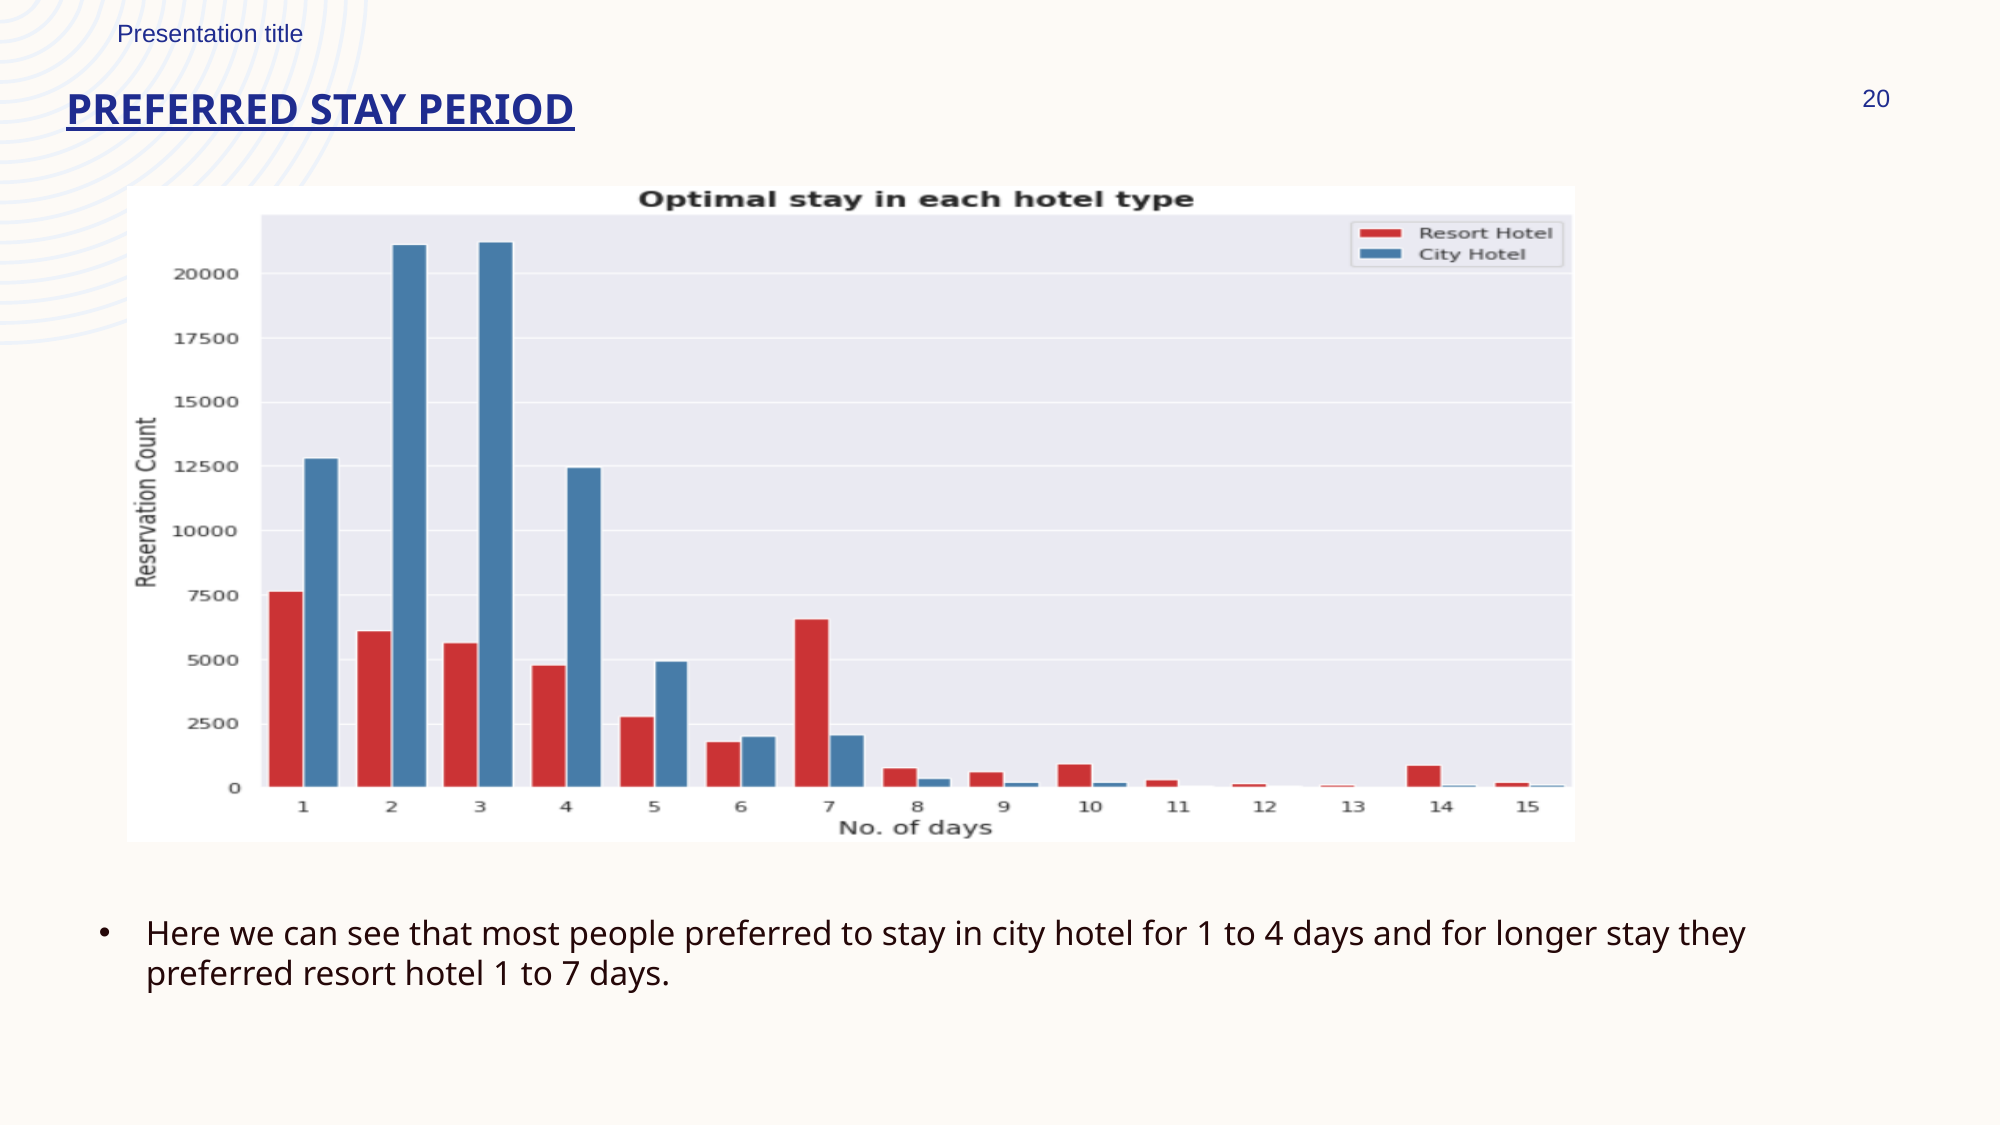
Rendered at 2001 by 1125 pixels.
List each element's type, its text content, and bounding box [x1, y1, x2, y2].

footer Presentation title [101, 12, 627, 53]
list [126, 186, 1575, 842]
text_box Here we can see that most people preferred to stay in city hotel for 1 to 4 days and for longer stay they preferred resort hotel 1 to 7 days. [84, 904, 1909, 1000]
slide_number 20 [1795, 75, 1958, 120]
title Preferred stay period [51, 75, 1875, 164]
